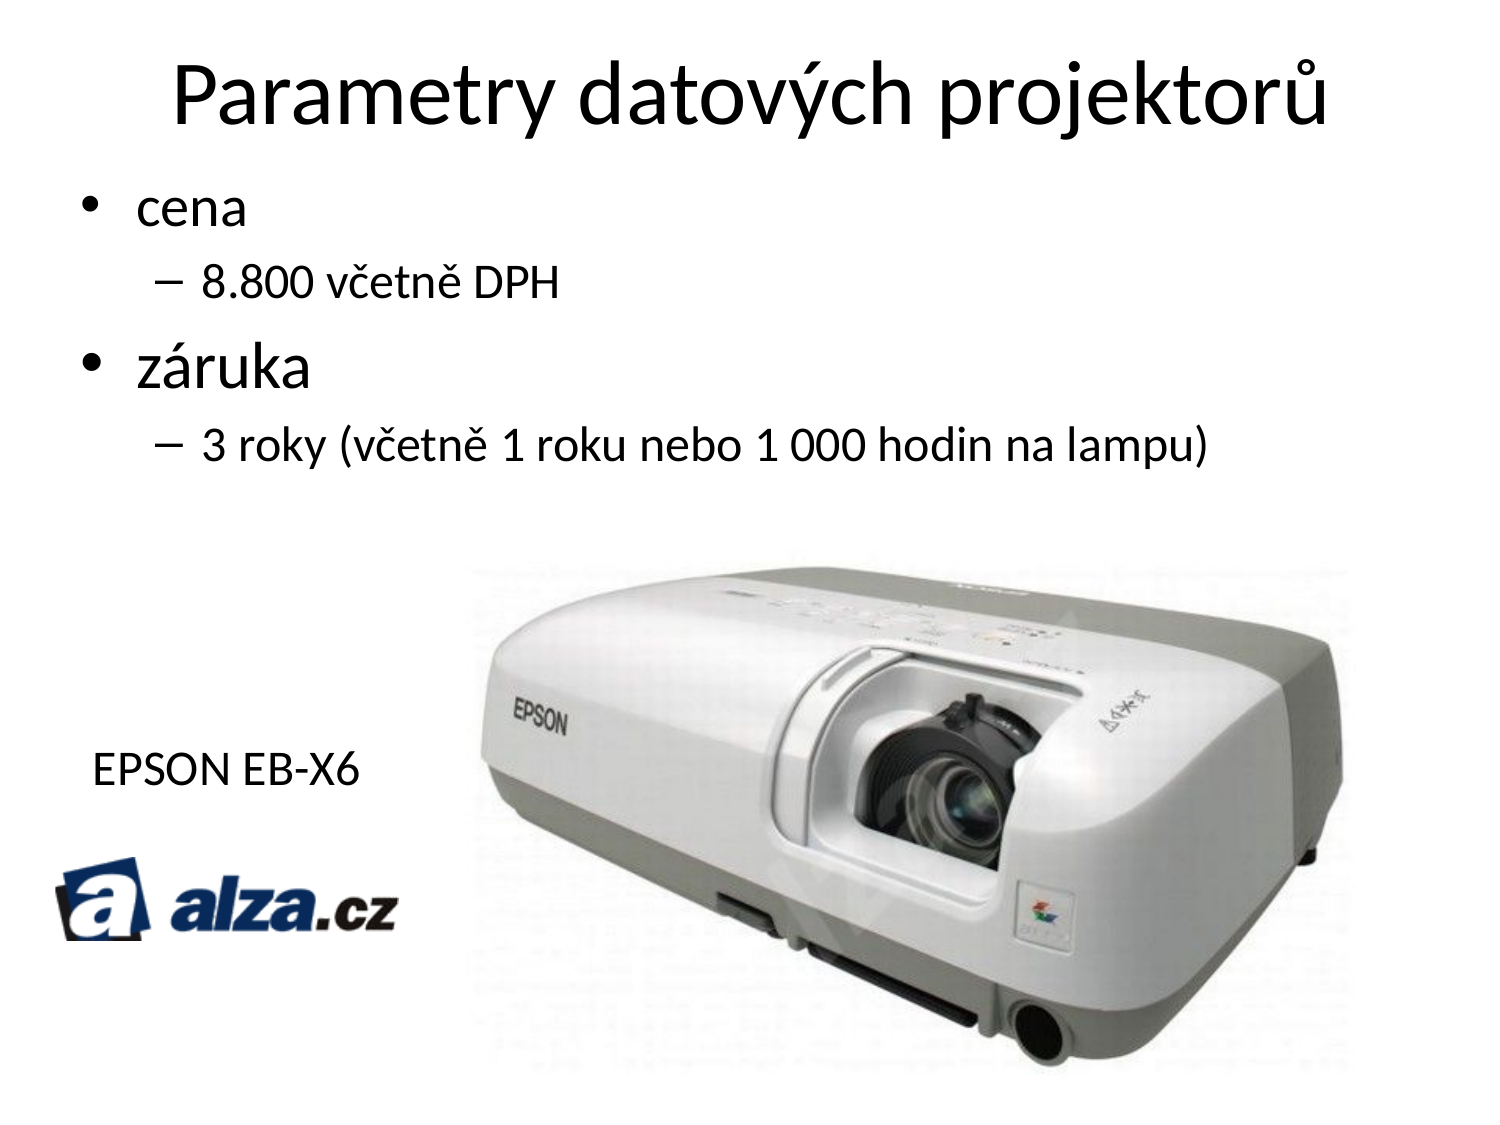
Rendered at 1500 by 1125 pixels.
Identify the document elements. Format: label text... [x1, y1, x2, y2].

text_box EPSON EB-X6 [78, 727, 376, 803]
picture [442, 349, 1381, 1125]
text_box [277, 243, 857, 350]
picture [29, 857, 399, 941]
list cena 8.800 včetně DPH záruka 3 roky (včetně 1 roku nebo 1 000 hodin na lampu) [64, 160, 1388, 1083]
title Parametry datových projektorů [76, 19, 1427, 157]
